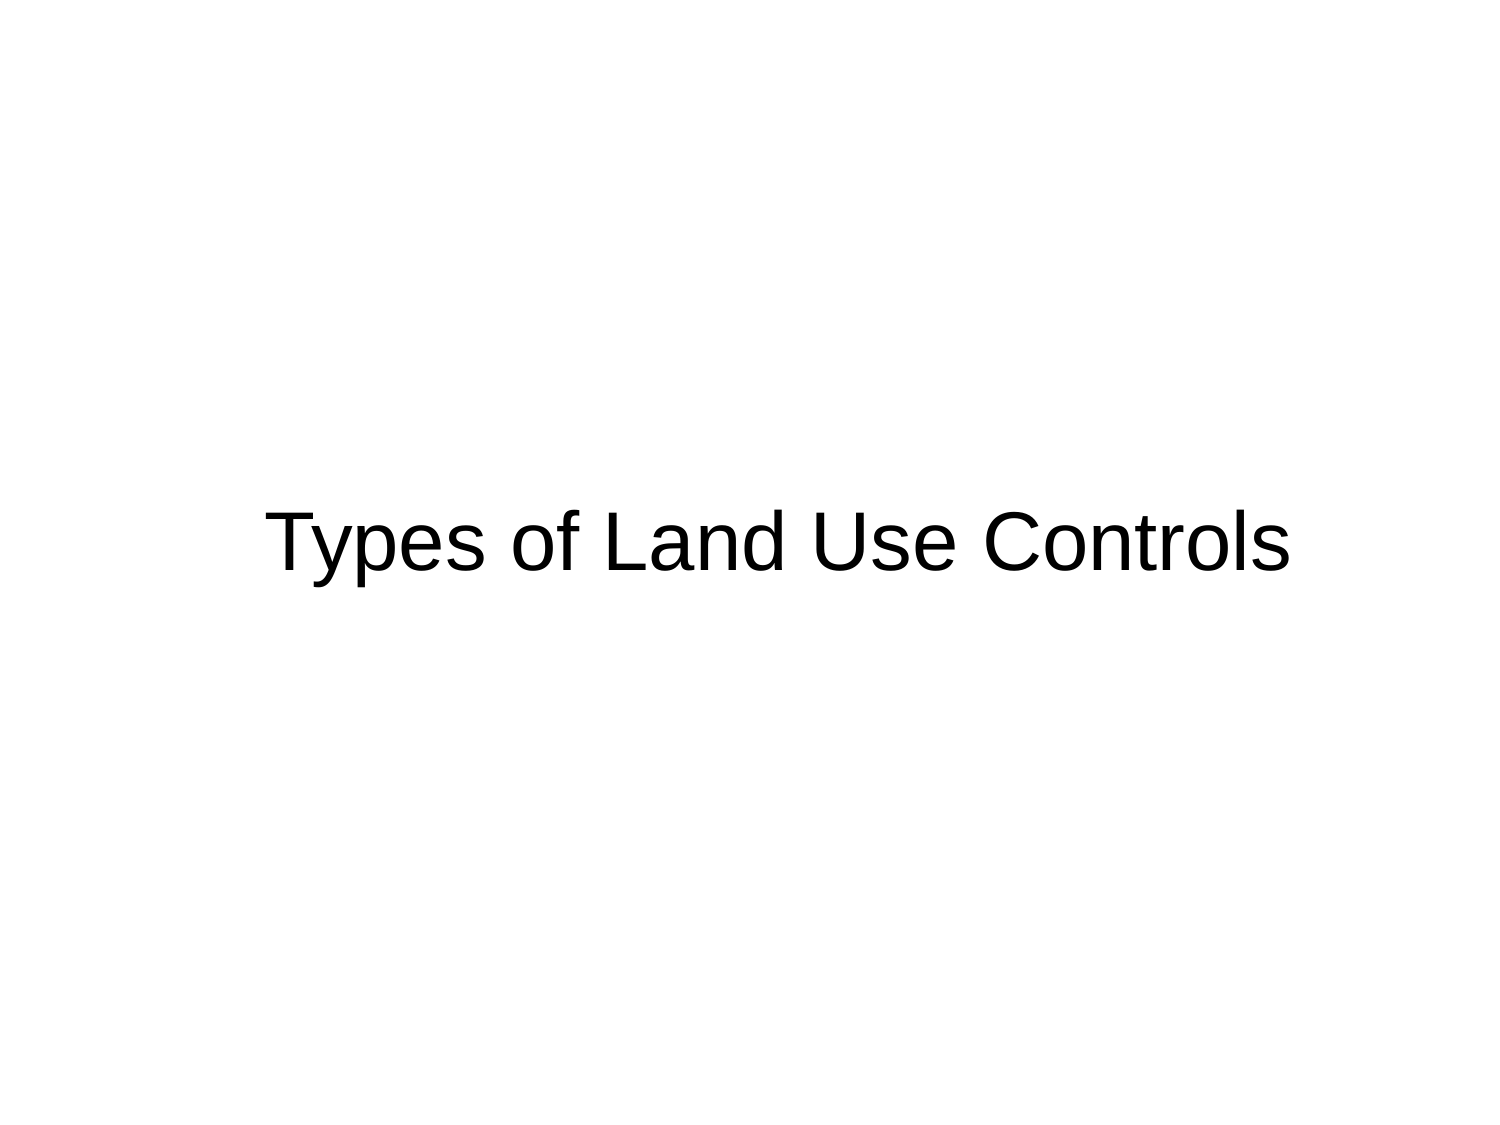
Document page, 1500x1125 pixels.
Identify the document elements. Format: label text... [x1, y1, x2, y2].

text_box Types of Land Use Controls [250, 479, 1308, 595]
